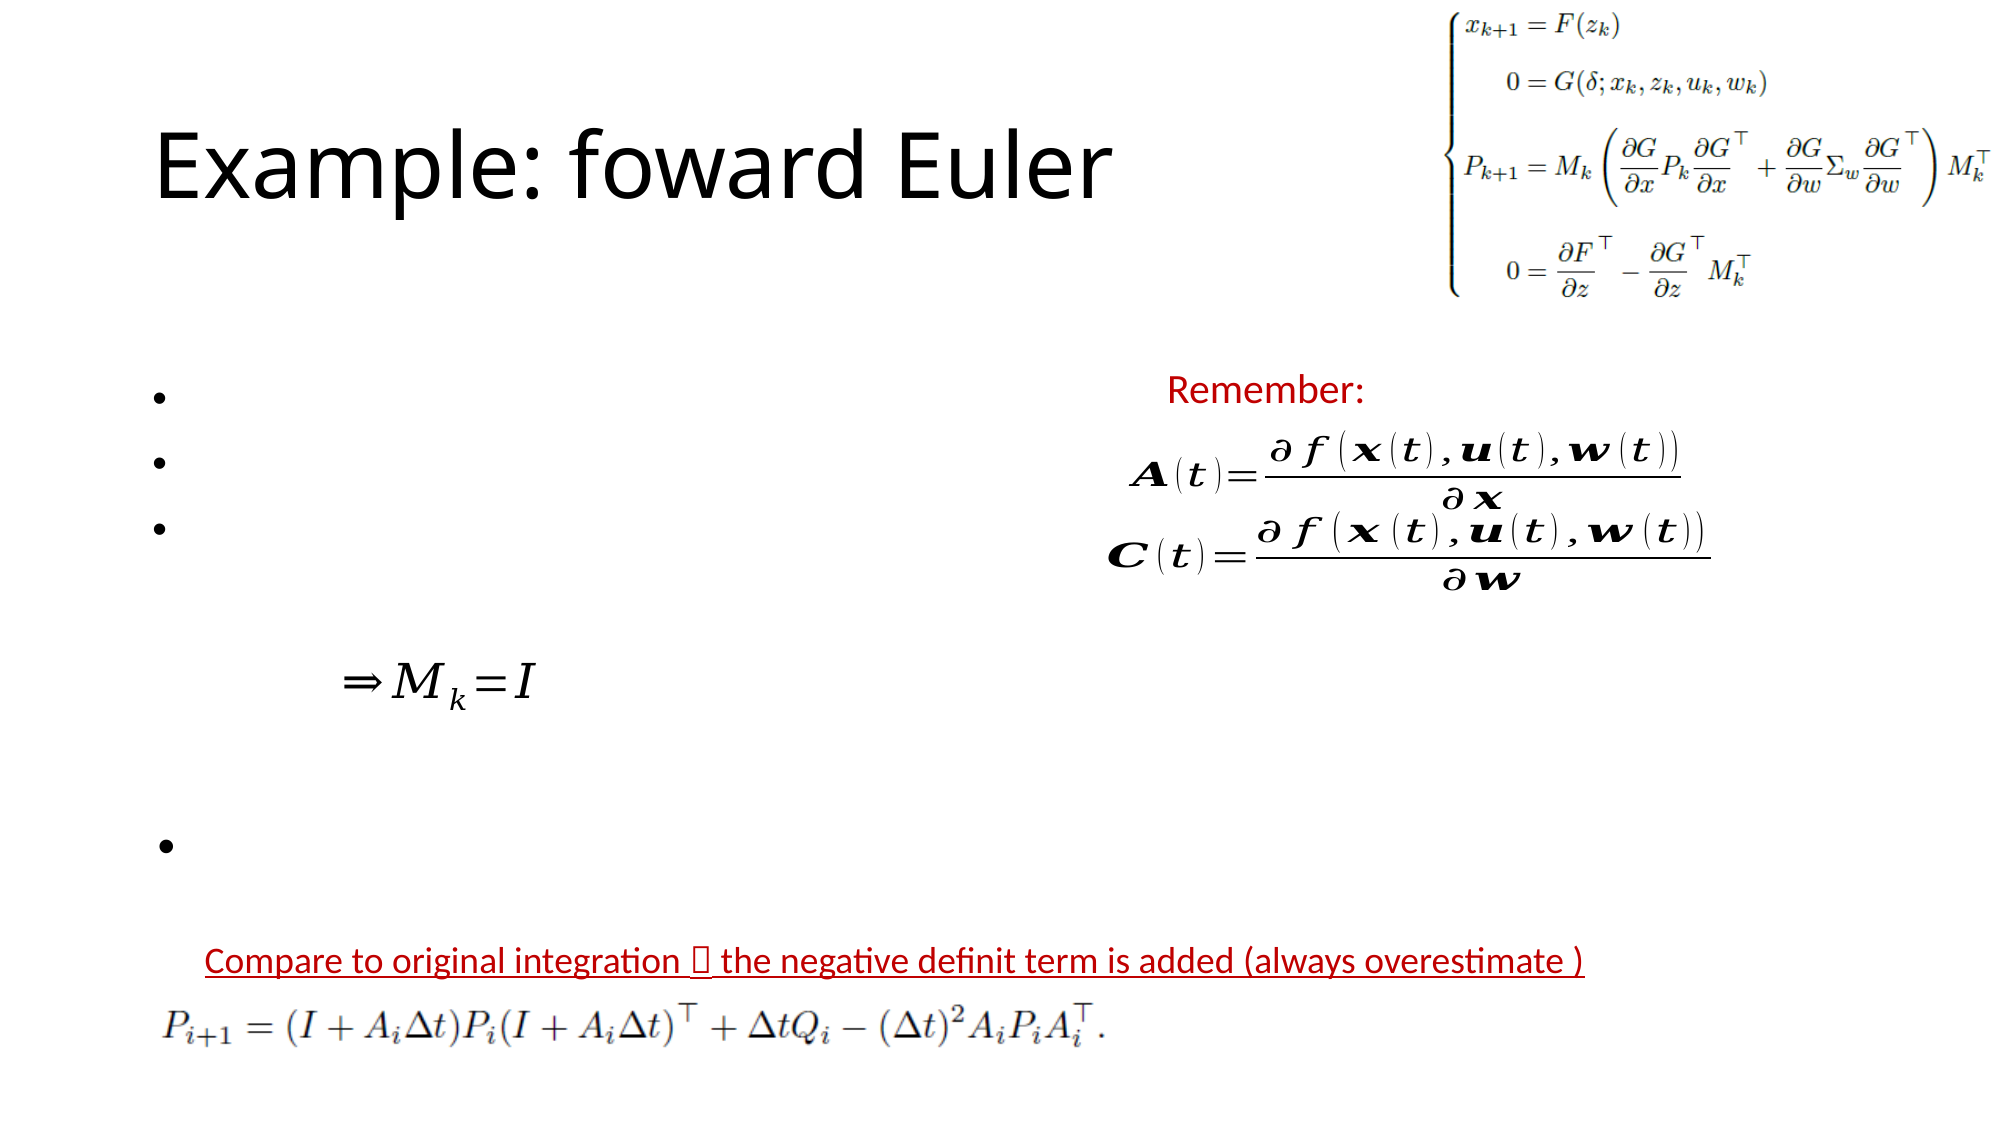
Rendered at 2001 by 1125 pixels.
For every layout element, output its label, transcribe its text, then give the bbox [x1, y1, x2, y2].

picture [0, 989, 1164, 1063]
text_box Remember: [1152, 354, 1381, 420]
title Example: foward Euler [137, 59, 1423, 278]
picture [1423, 0, 2000, 316]
